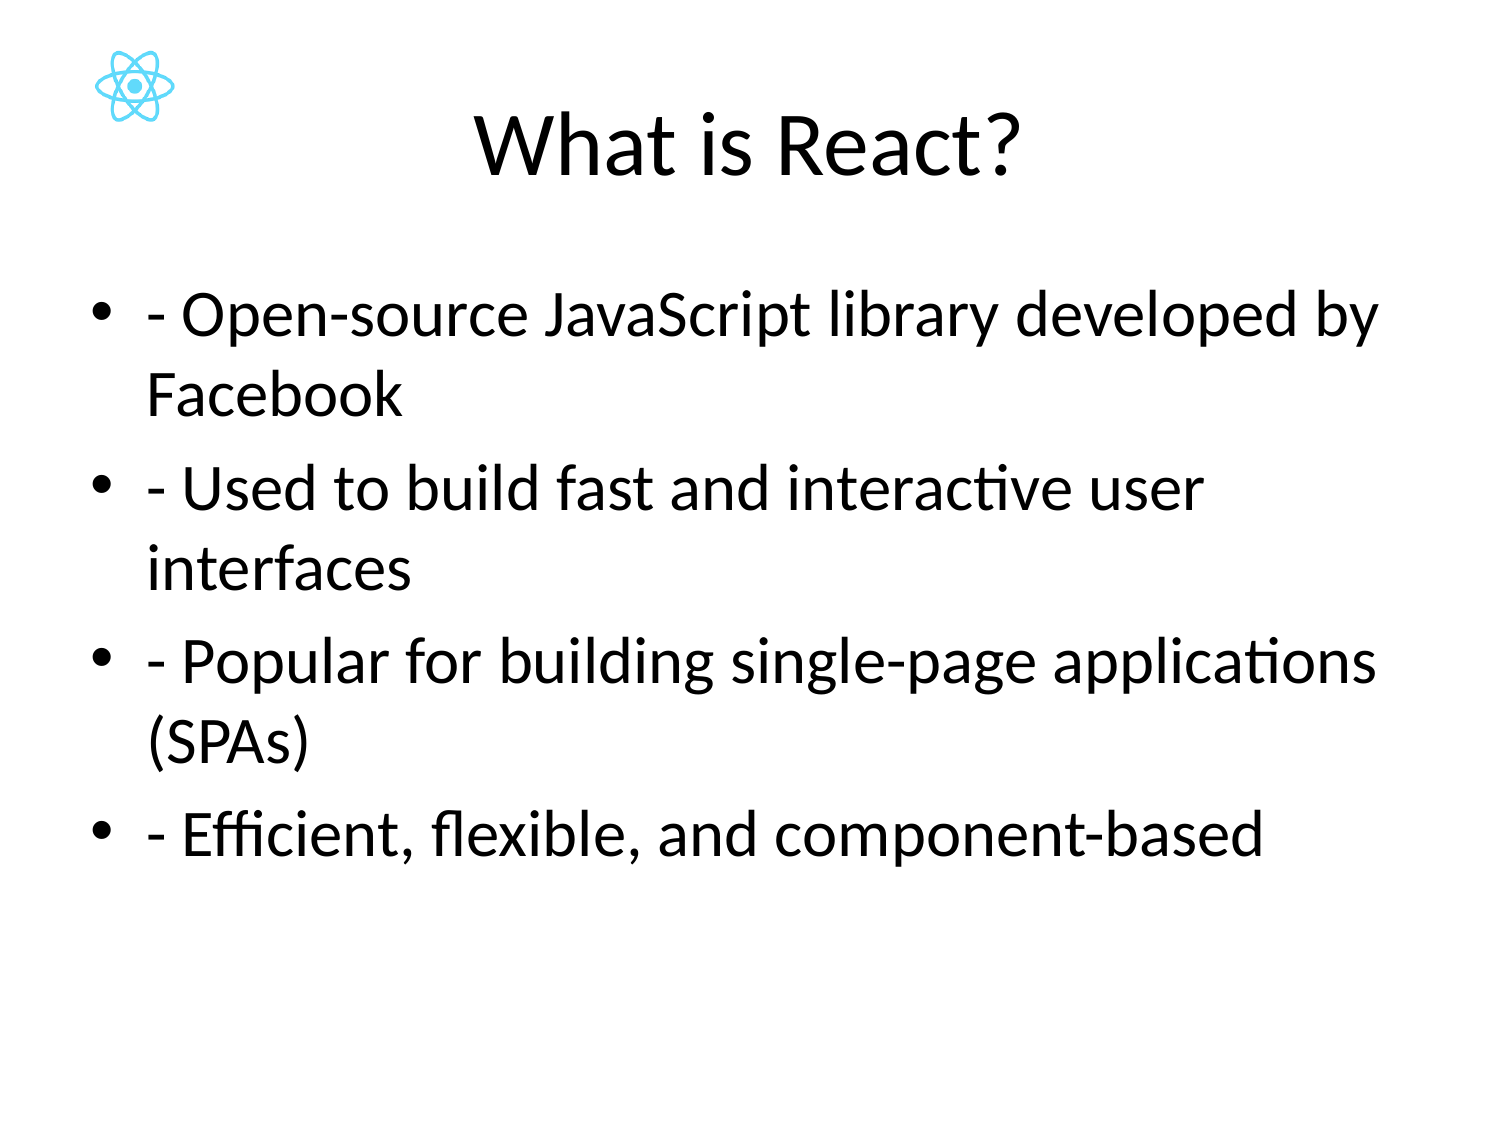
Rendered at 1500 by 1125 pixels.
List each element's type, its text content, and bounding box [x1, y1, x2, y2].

list - Open-source JavaScript library developed by Facebook - Used to build fast and interactive user interfaces - Popular for building single-page applications (SPAs) - Efficient, flexible, and component-based [75, 262, 1425, 1005]
picture [54, 33, 214, 140]
title What is React? [75, 45, 1425, 233]
